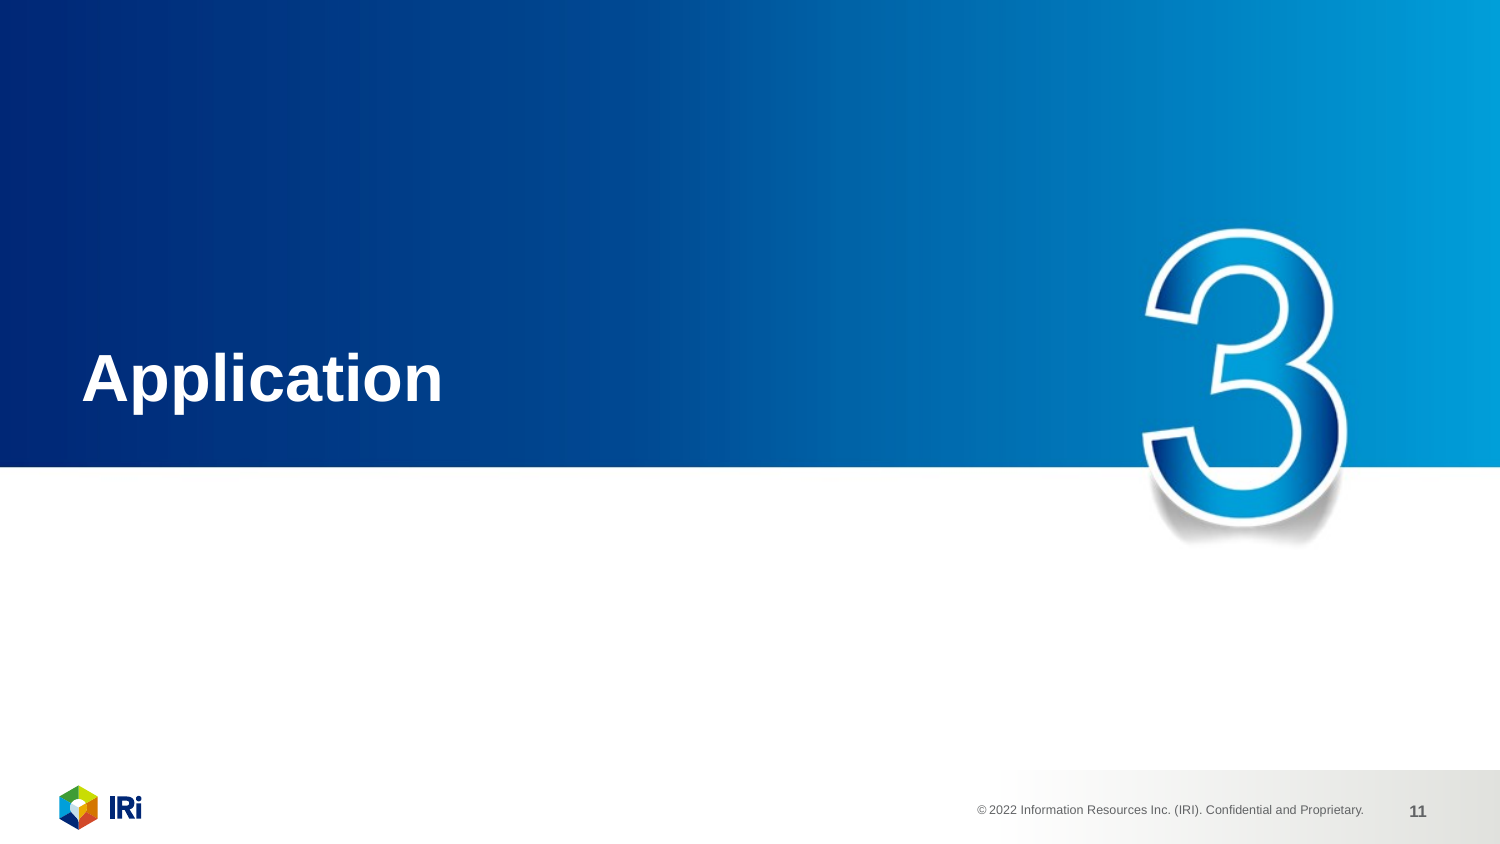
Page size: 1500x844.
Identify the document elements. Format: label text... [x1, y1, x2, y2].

title Application [81, 257, 936, 486]
picture [0, 0, 1500, 580]
